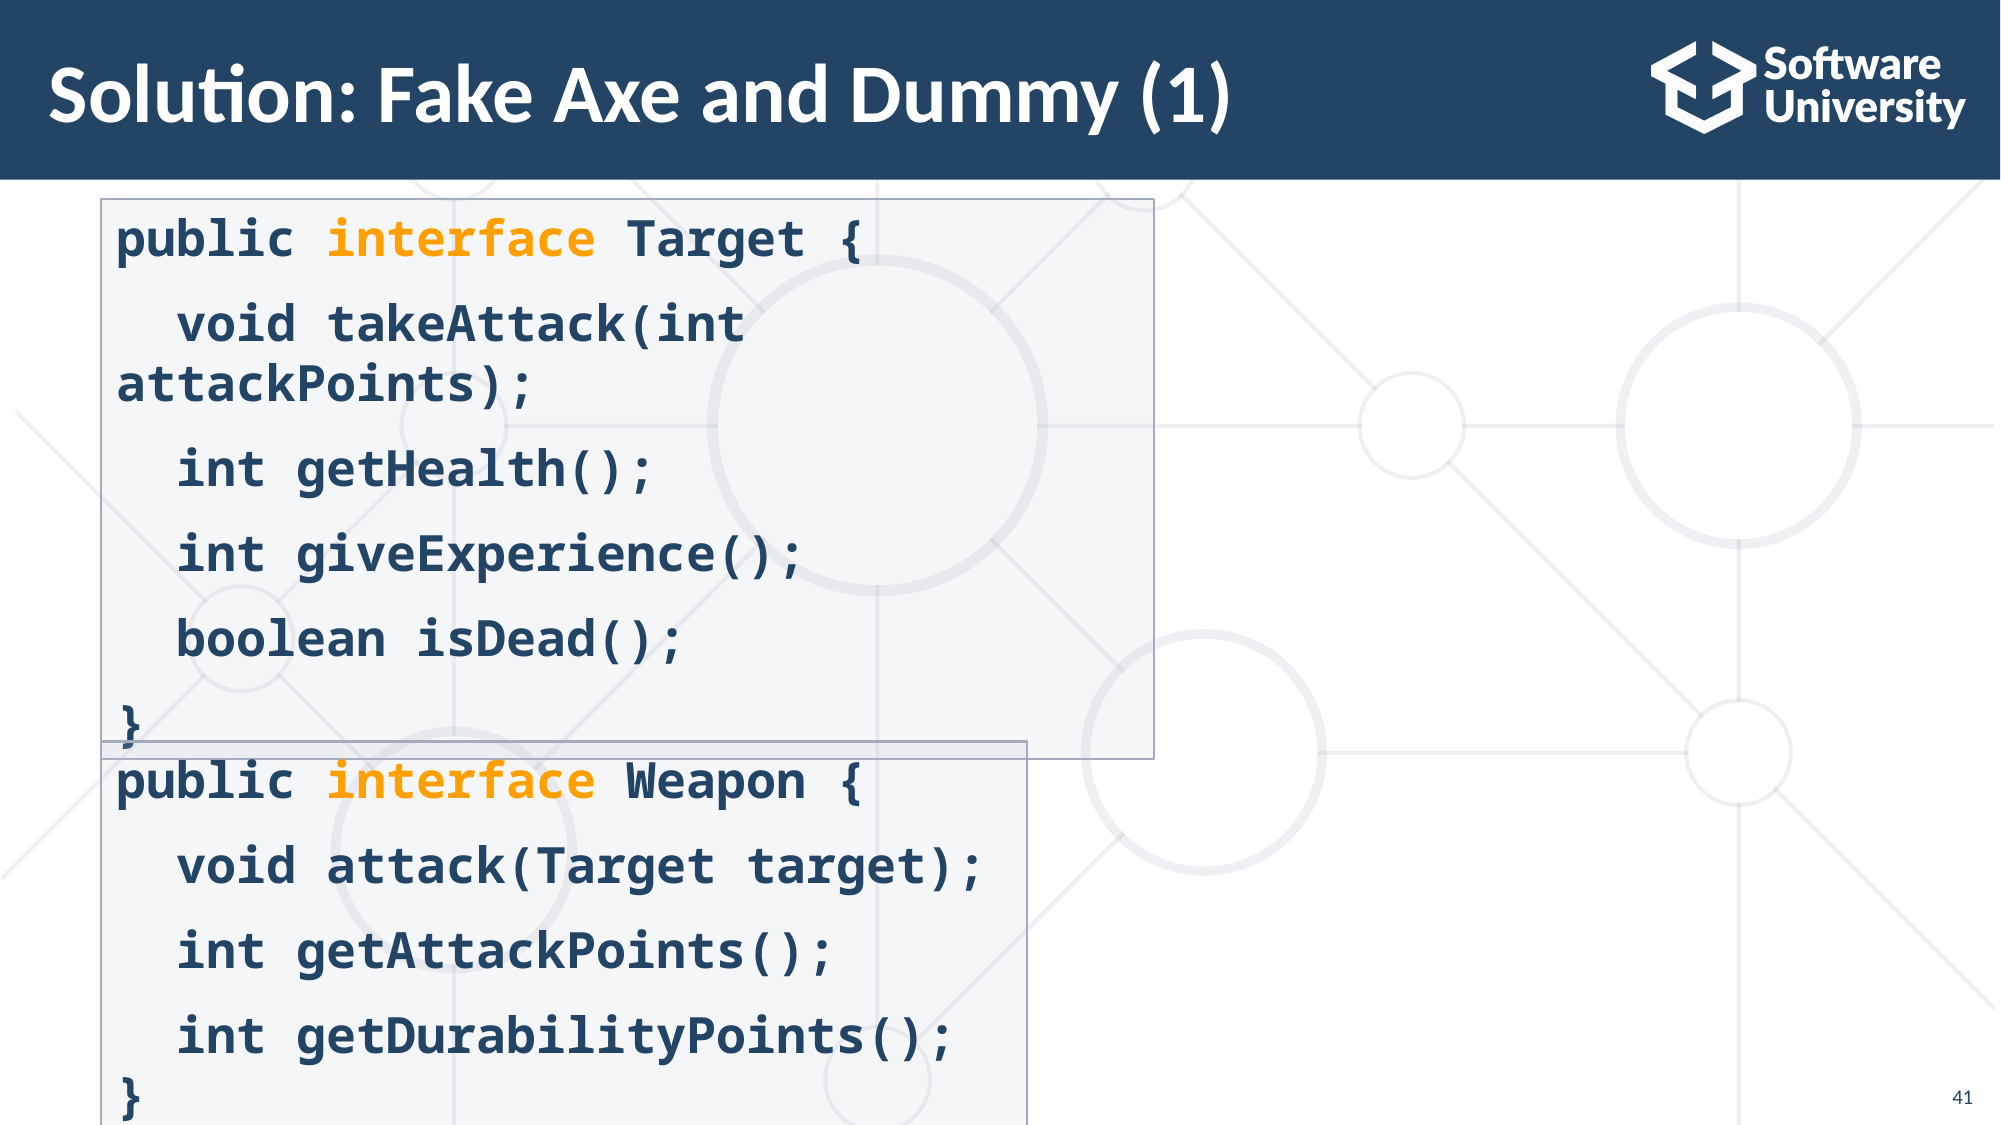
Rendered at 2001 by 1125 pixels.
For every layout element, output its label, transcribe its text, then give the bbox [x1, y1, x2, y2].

picture [1651, 41, 1966, 134]
slide_number 41 [1927, 1067, 1989, 1117]
text_box public interface Target { void takeAttack(int attackPoints); int getHealth(); int giveExperience(); boolean isDead(); } [101, 198, 1155, 759]
title Solution: Fake Axe and Dummy (1) [31, 16, 1625, 162]
text_box public interface Weapon { void attack(Target target); int getAttackPoints(); int getDurabilityPoints(); } [101, 741, 1028, 1125]
